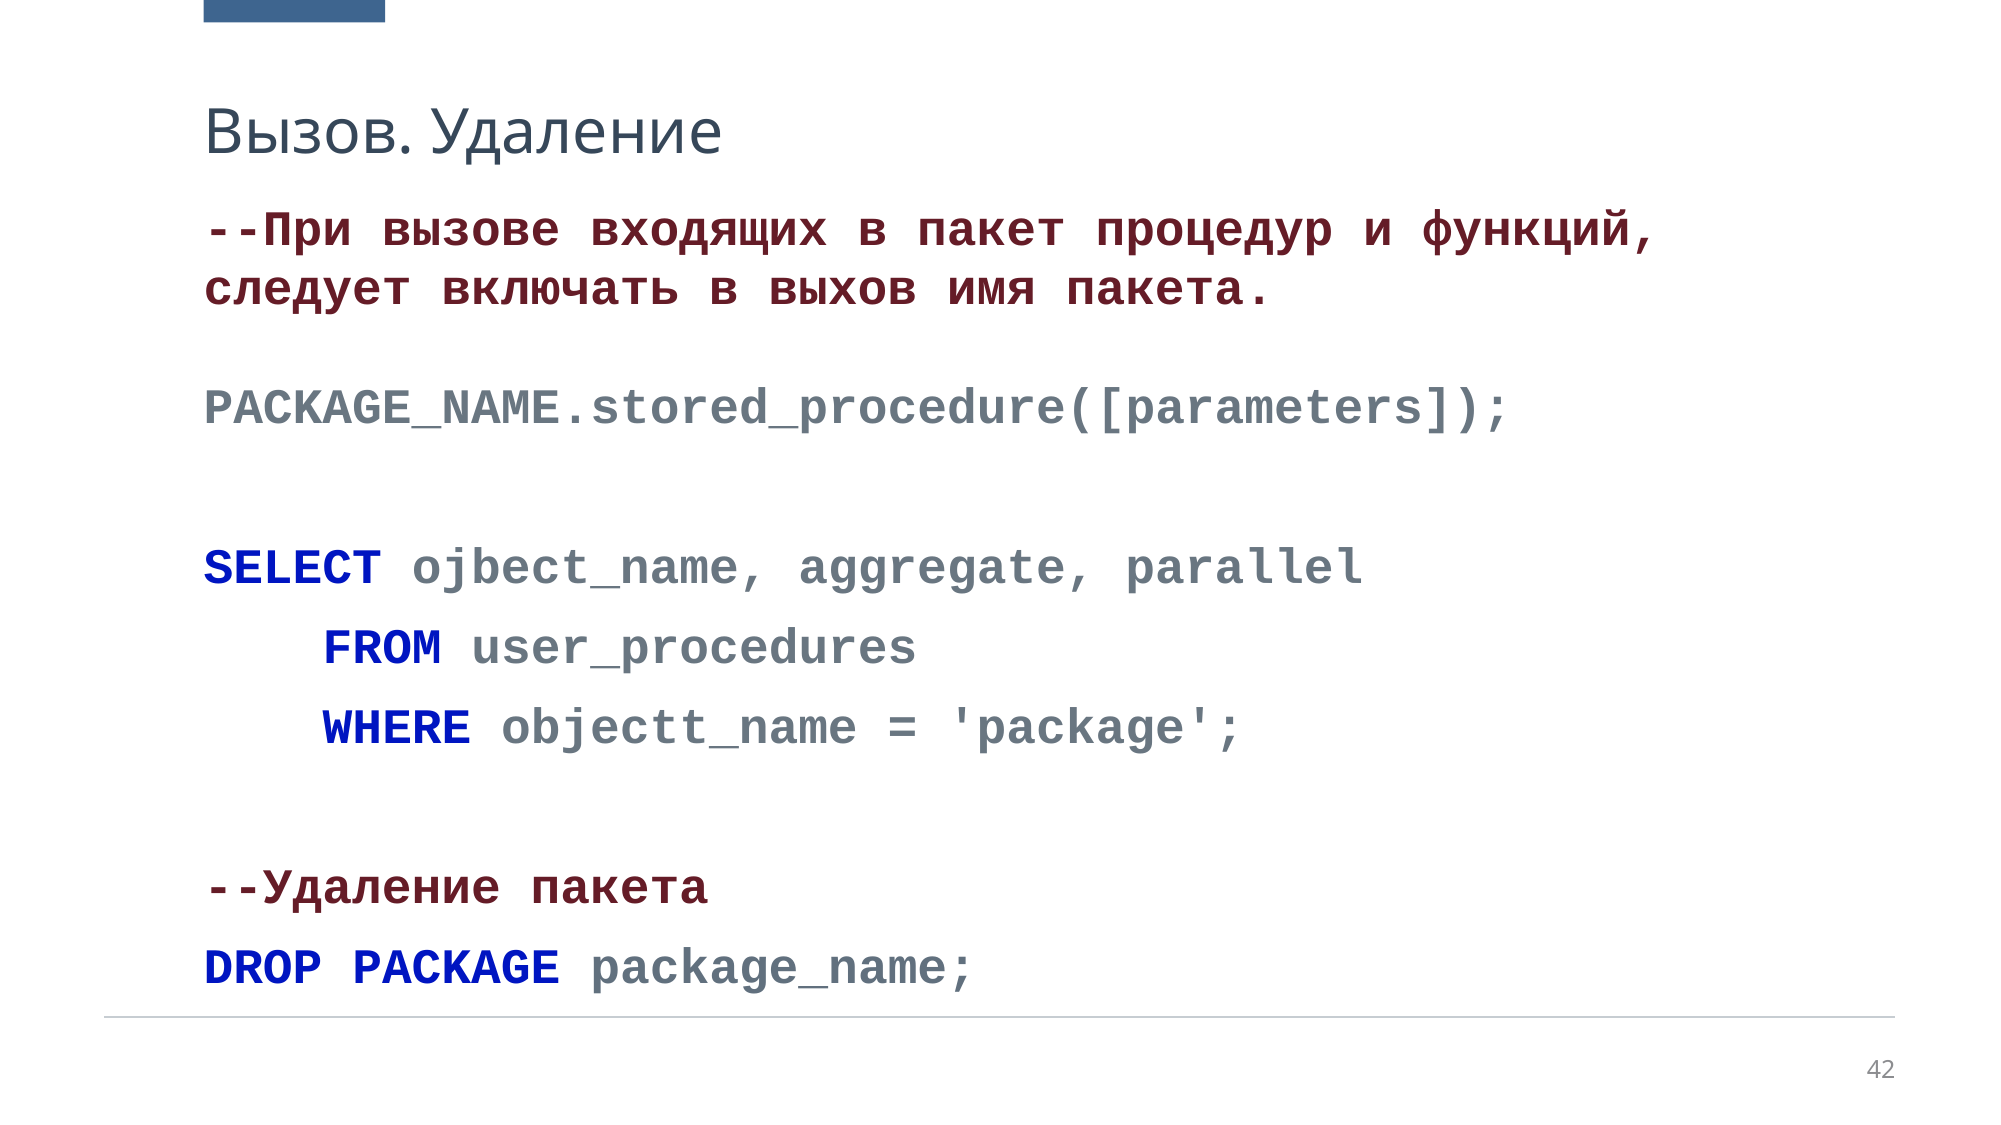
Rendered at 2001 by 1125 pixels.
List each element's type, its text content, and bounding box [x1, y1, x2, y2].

title Вызов. Удаление [203, 97, 1796, 170]
list --При вызове входящих в пакет процедур и функций, следует включать в выхов имя пакета. PACKAGE_NAME.stored_procedure([parameters]); SELECT ojbect_name, aggregate, parallel FROM user_procedures WHERE objectt_name = 'package'; --Удаление пакета DROP PACKAGE package_name; [203, 195, 1796, 995]
